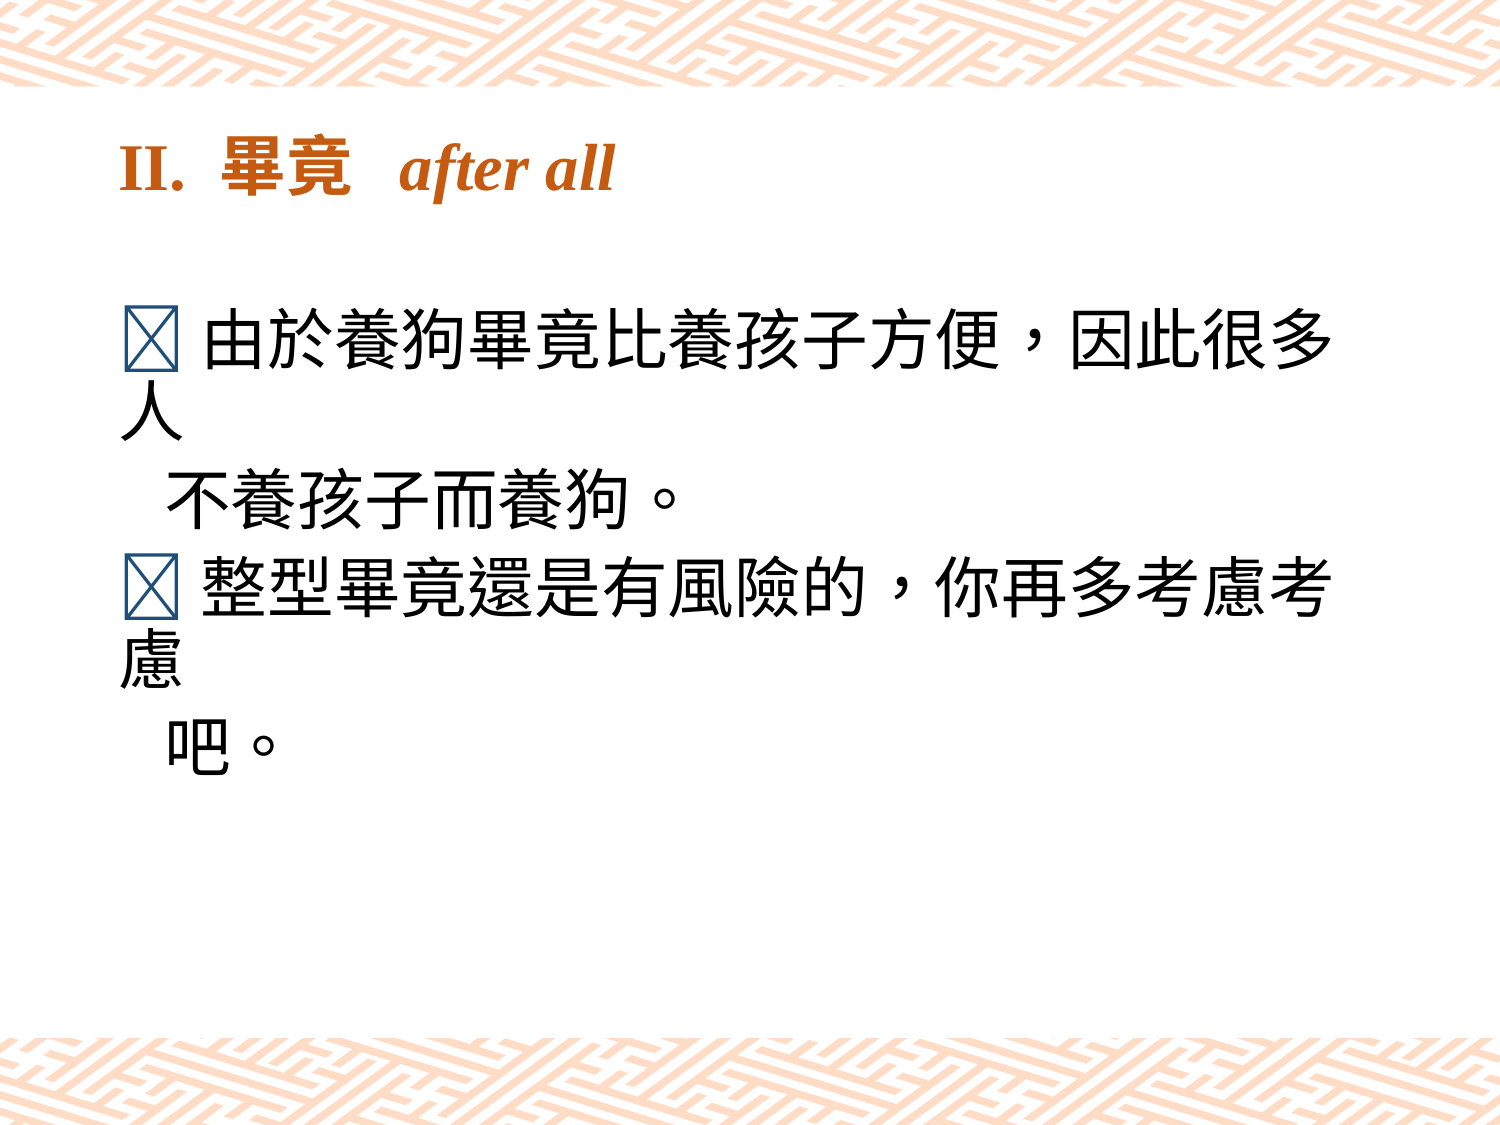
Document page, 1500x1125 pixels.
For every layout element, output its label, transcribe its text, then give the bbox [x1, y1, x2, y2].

list 由於養狗畢竟比養孩子方便，因此很多人 不養孩子而養狗。 整型畢竟還是有風險的，你再多考慮考慮 吧。 [103, 299, 1397, 1014]
picture [0, 0, 1500, 1125]
title II. 畢竟 after all [103, 59, 1397, 278]
